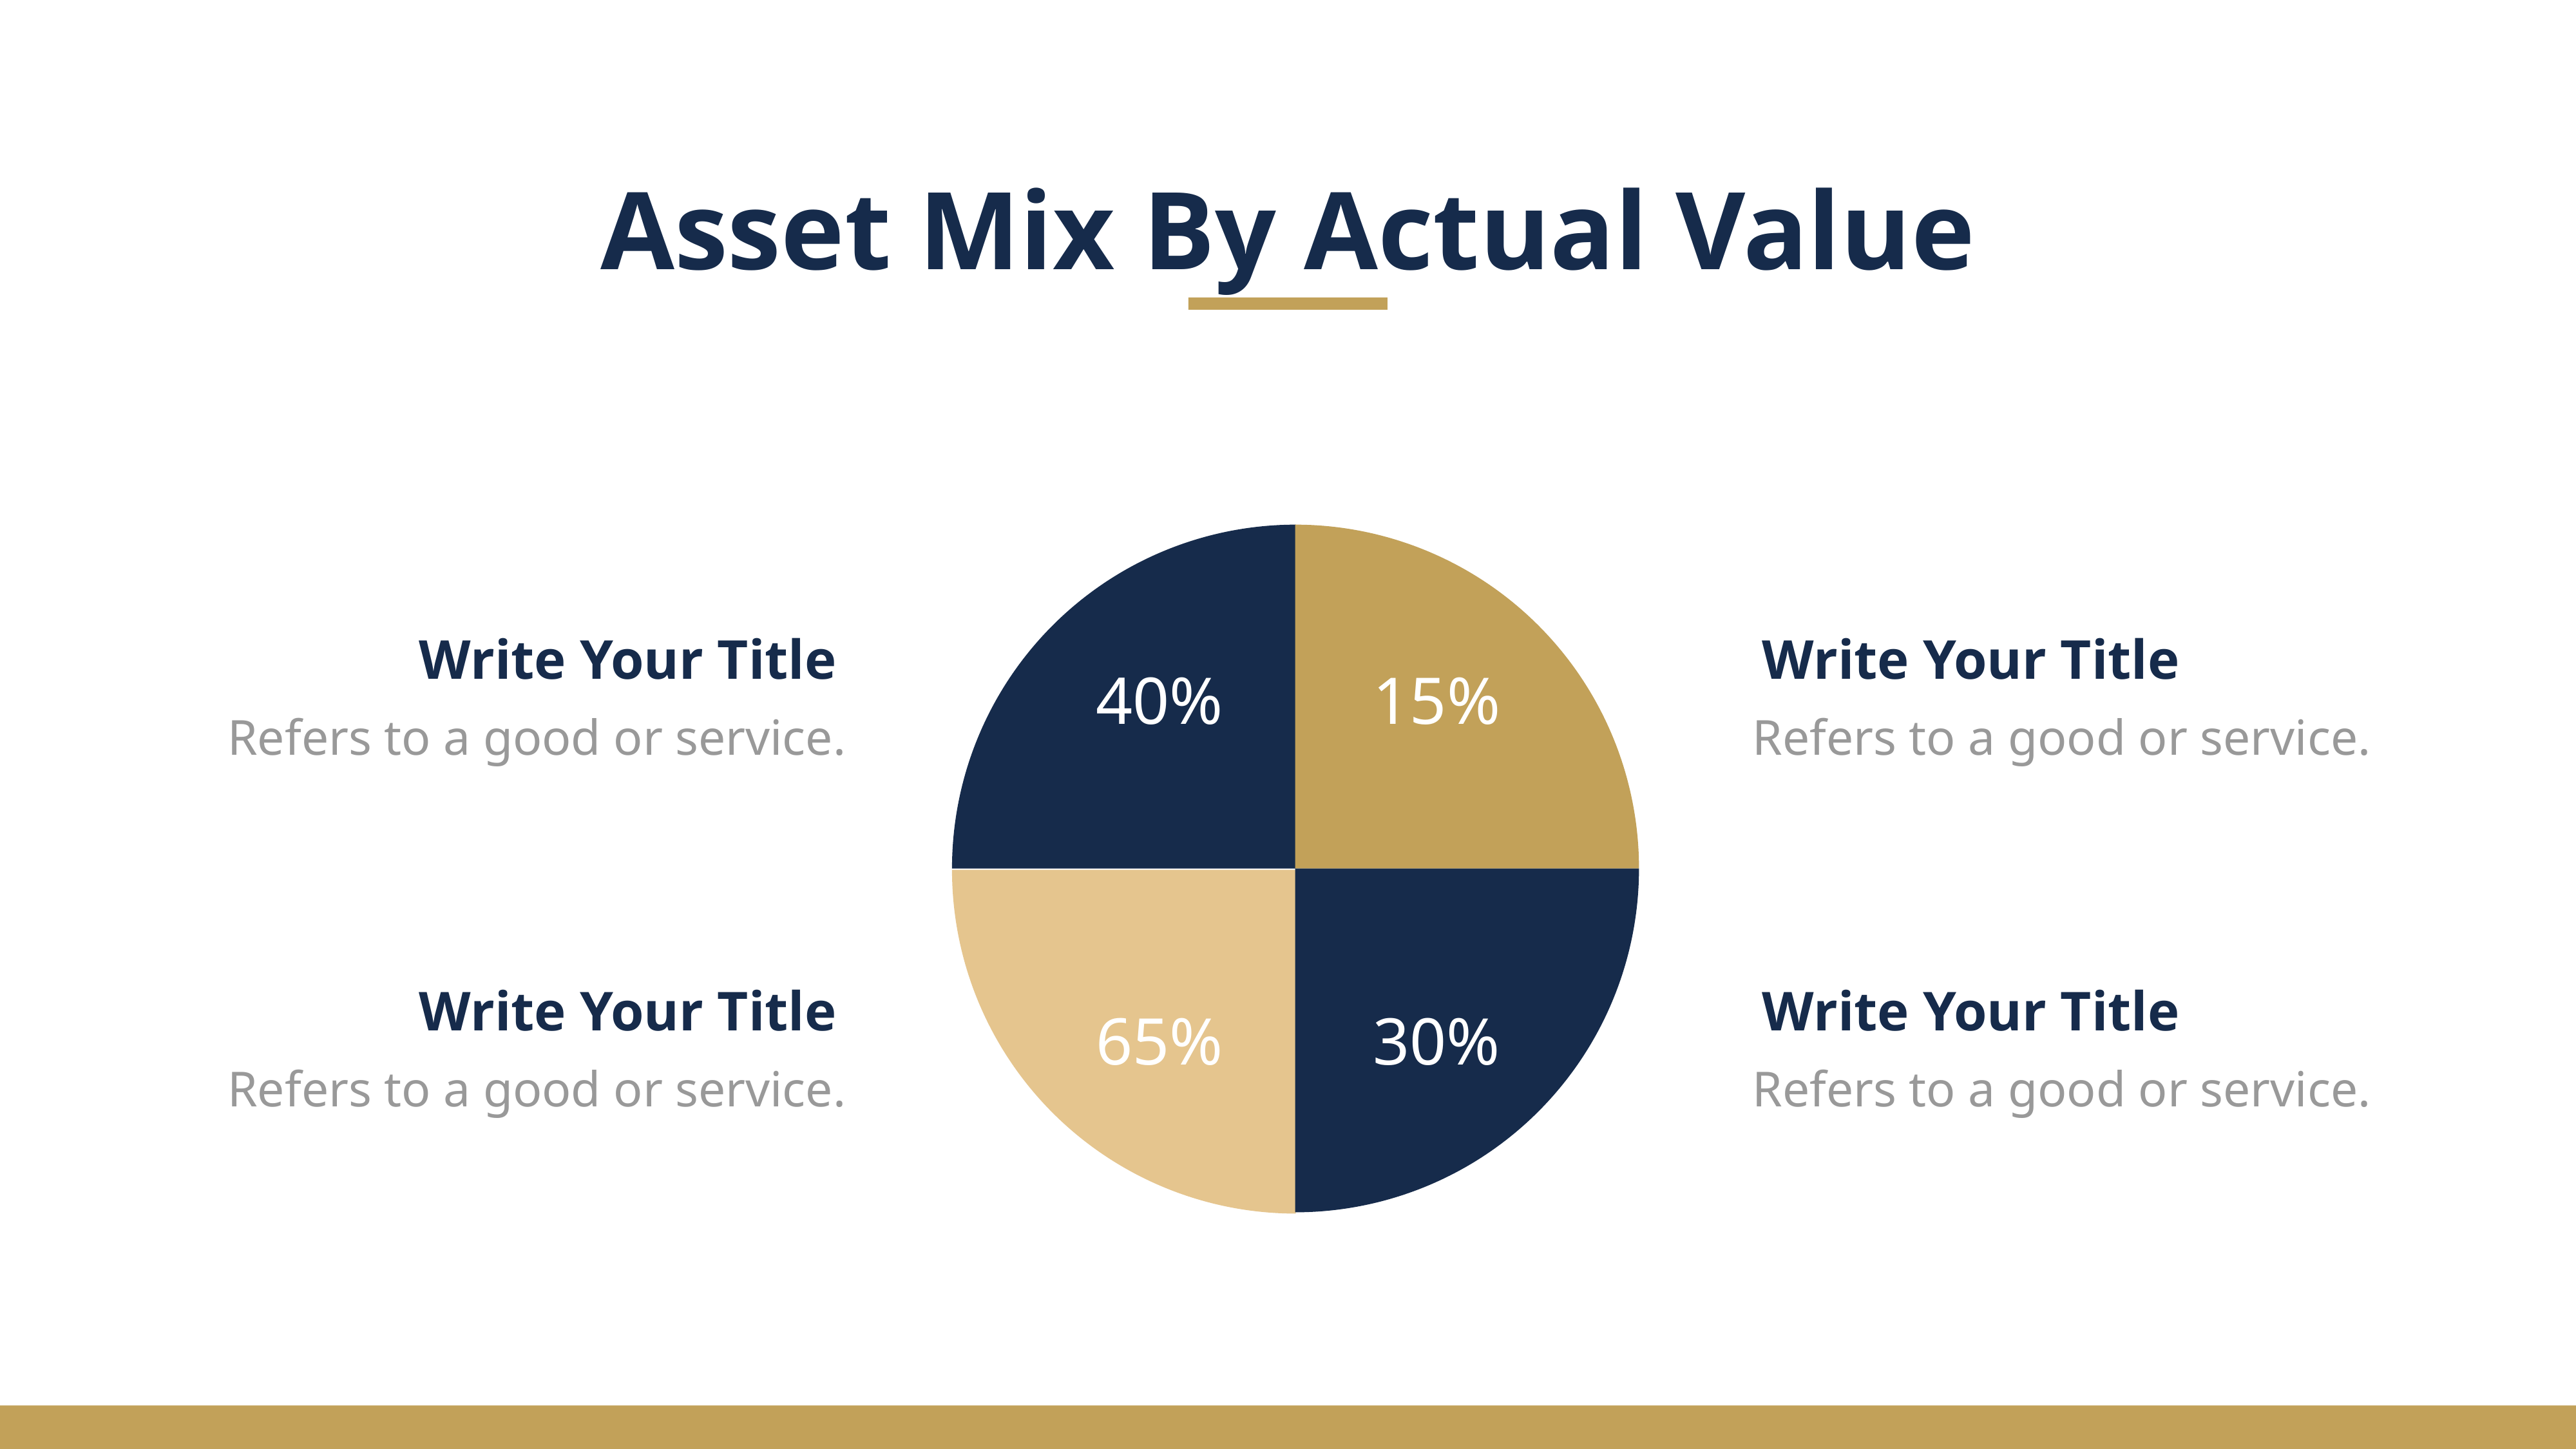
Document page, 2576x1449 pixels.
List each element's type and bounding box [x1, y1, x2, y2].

text_box [951, 524, 1639, 1214]
text_box [0, 1405, 2576, 1449]
text_box [175, 620, 870, 777]
text_box [1729, 972, 2424, 1129]
text_box [1729, 620, 2424, 777]
text_box [374, 157, 2202, 310]
text_box [175, 972, 870, 1129]
